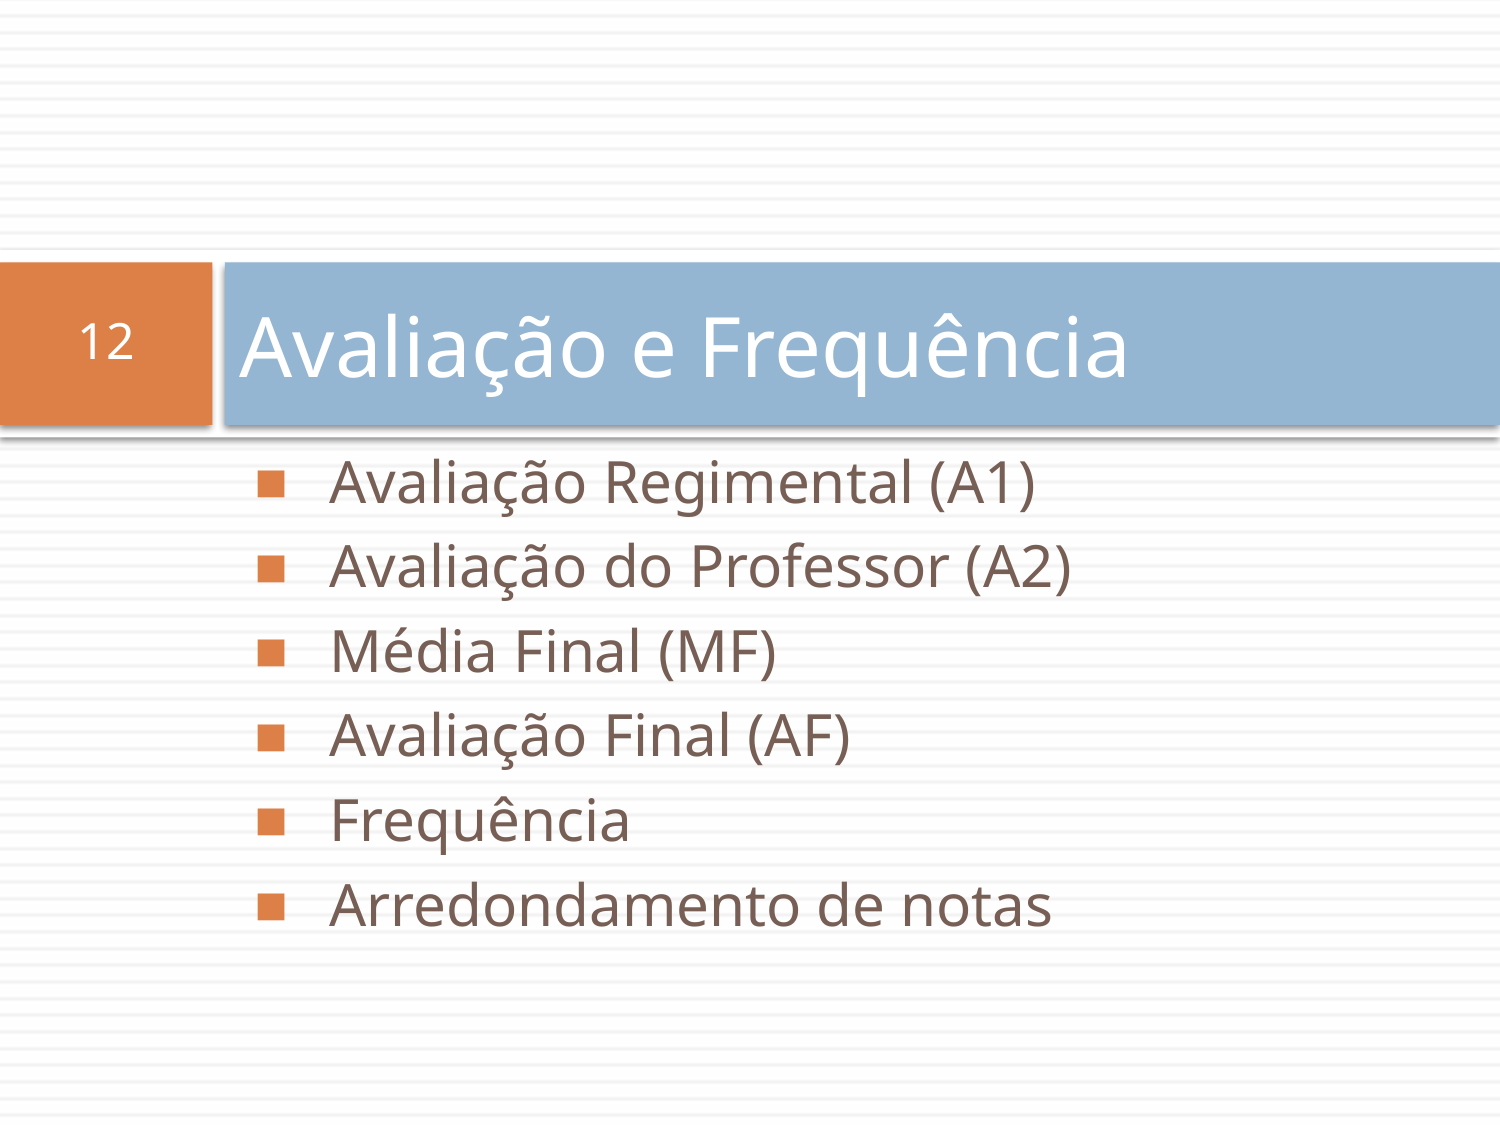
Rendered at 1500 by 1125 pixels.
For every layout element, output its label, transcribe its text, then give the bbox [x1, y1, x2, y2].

list Avaliação Regimental (A1) Avaliação do Professor (A2) Média Final (MF) Avaliação Final (AF) Frequência Arredondamento de notas [225, 437, 1500, 1125]
title Avaliação e Frequência [225, 262, 1500, 425]
slide_number 12 [0, 262, 213, 425]
